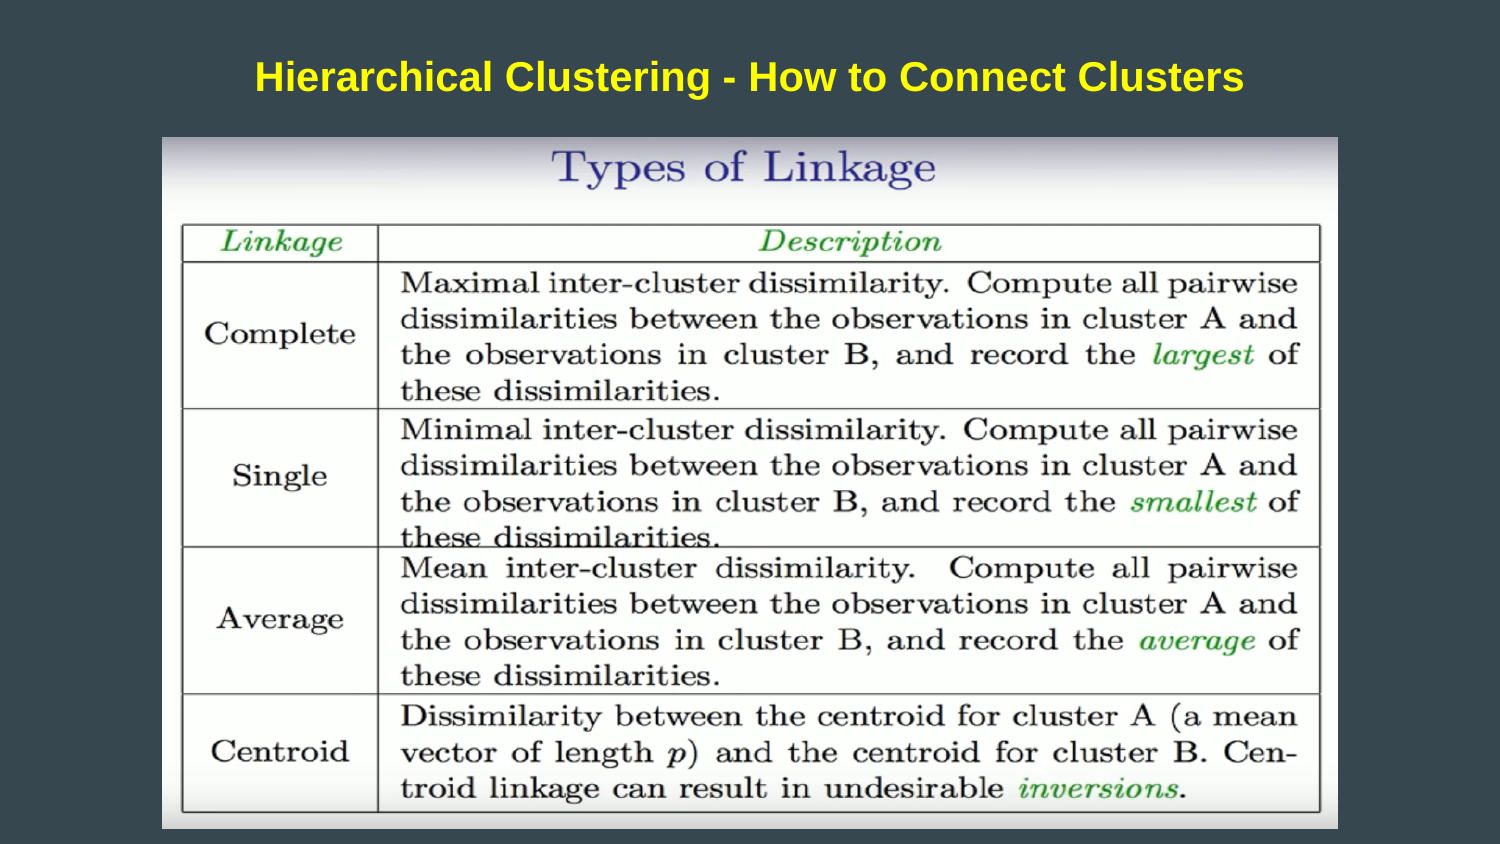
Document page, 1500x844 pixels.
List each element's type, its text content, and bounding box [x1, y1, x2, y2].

text_box Hierarchical Clustering - How to Connect Clusters [64, 42, 1436, 107]
picture [162, 136, 1338, 829]
